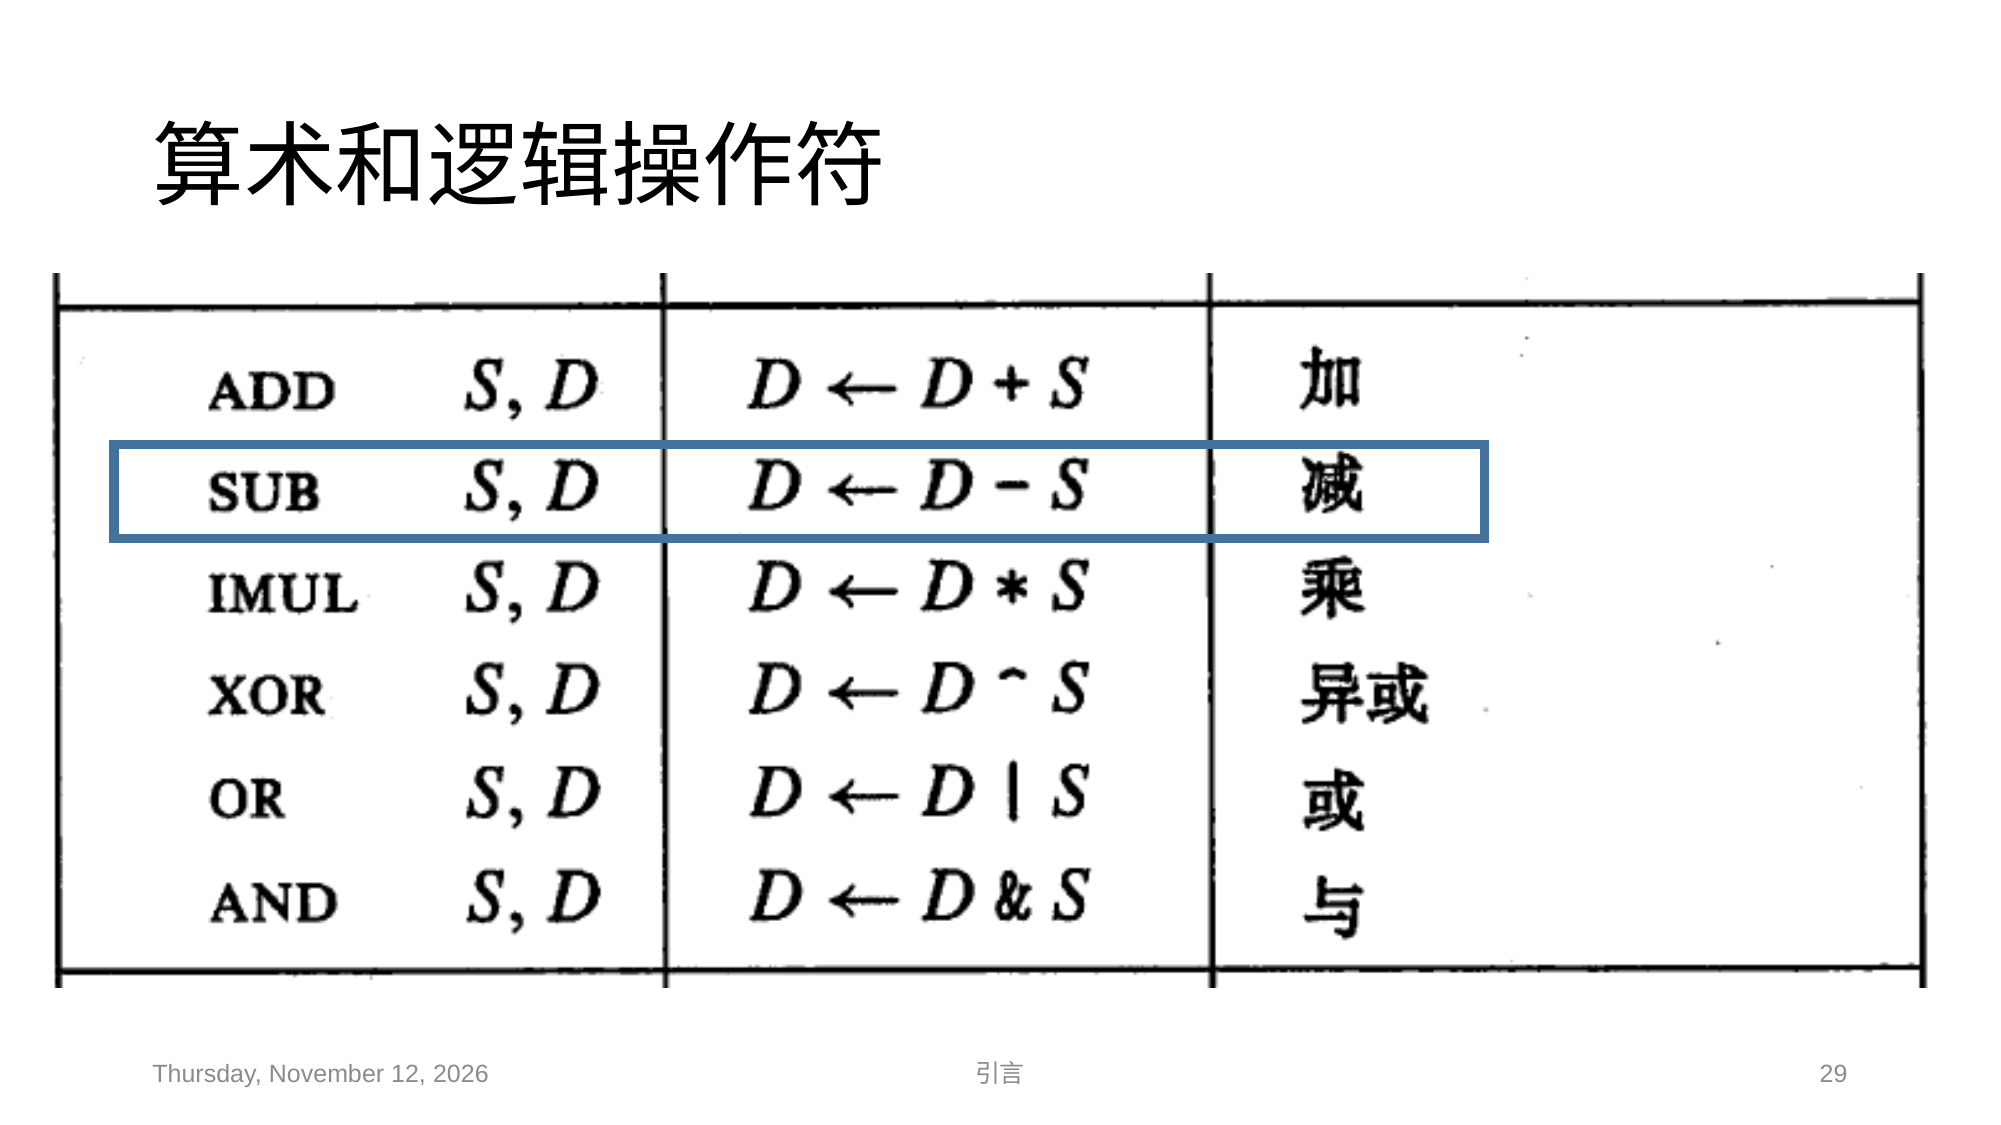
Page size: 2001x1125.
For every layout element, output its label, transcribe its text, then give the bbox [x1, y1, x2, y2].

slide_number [137, 1042, 588, 1103]
footer 引言 [662, 1042, 1338, 1103]
title 算术和逻辑操作符 [137, 59, 1863, 273]
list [31, 273, 1950, 988]
slide_number 29 [1412, 1042, 1863, 1103]
